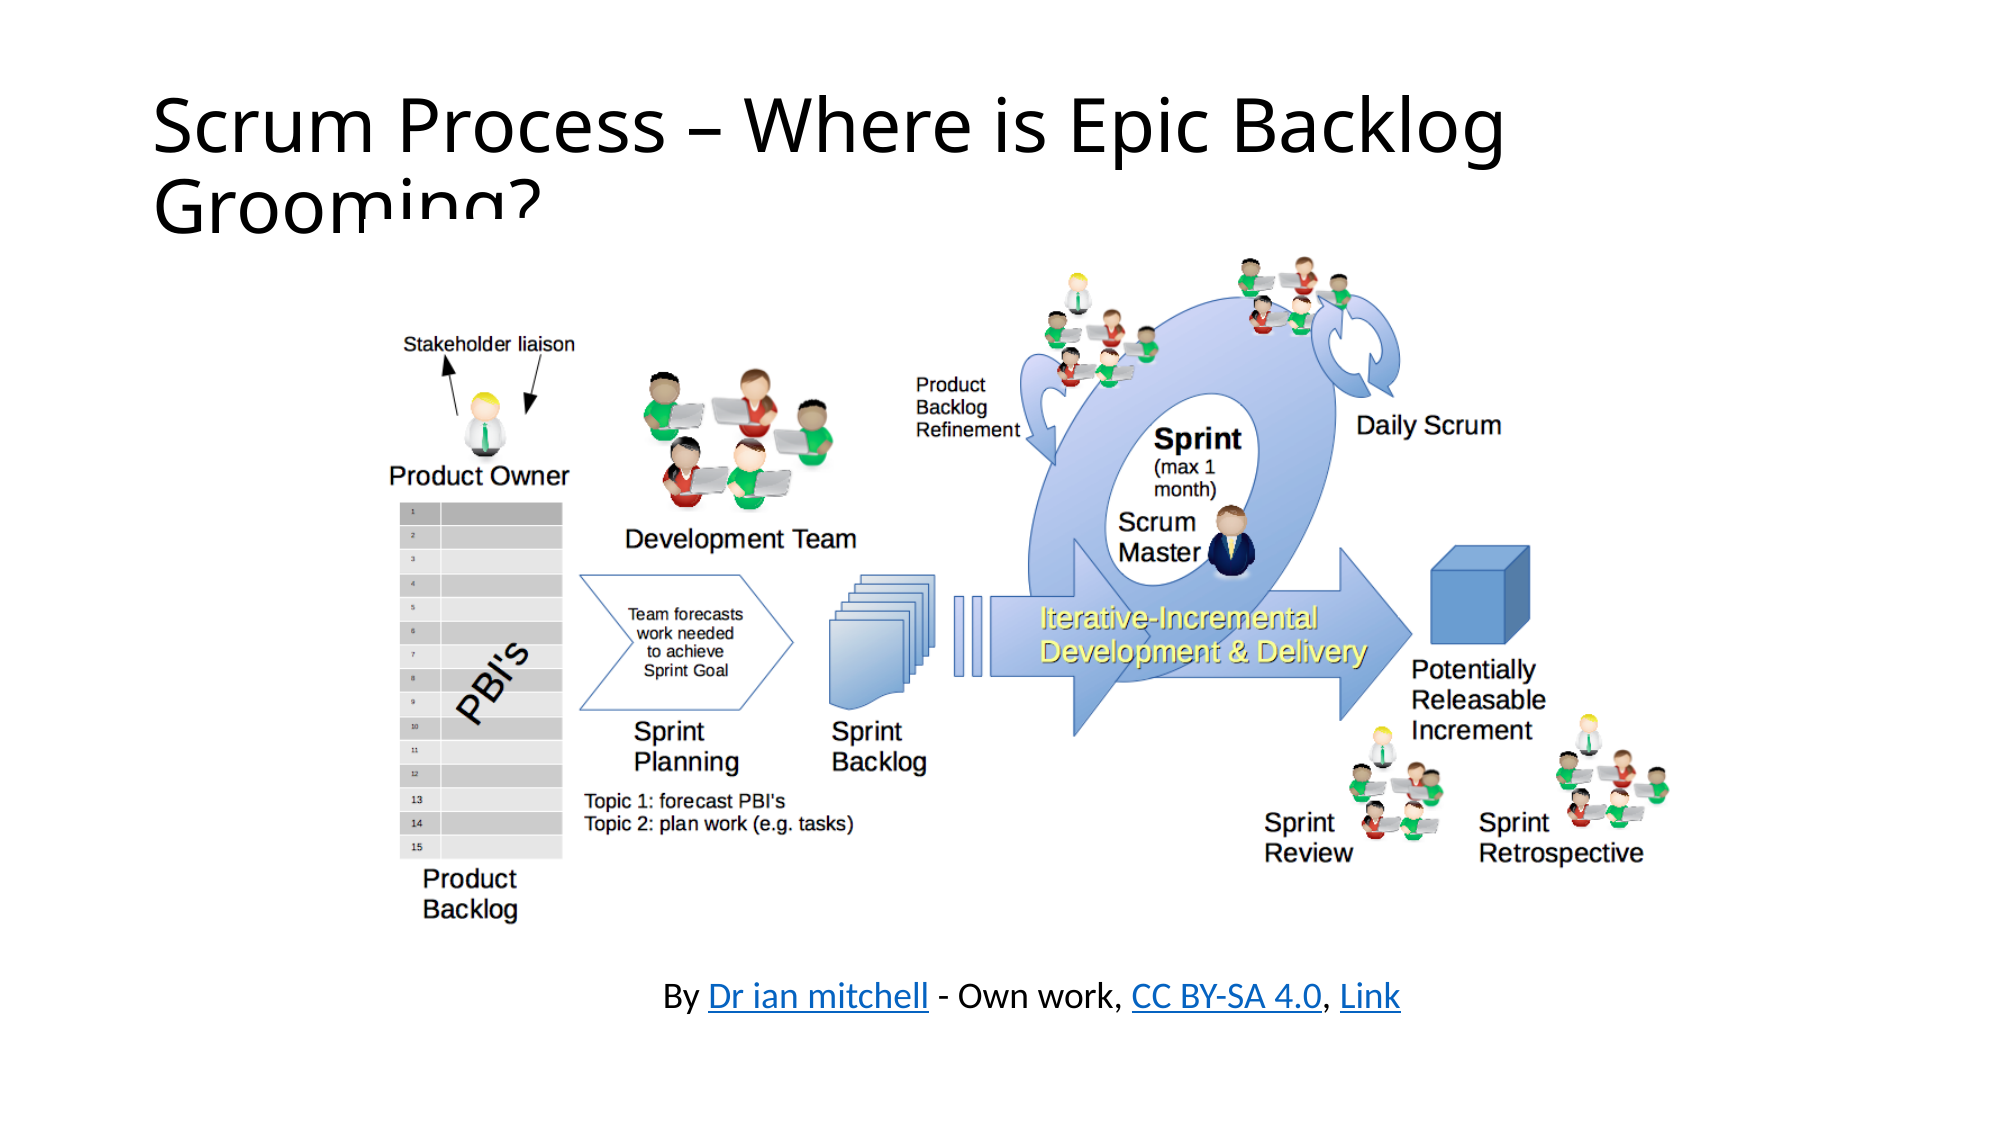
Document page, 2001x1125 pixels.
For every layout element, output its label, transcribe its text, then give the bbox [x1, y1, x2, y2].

text_box By Dr ian mitchell - Own work, CC BY-SA 4.0, Link [648, 964, 1416, 1023]
picture [364, 219, 1700, 964]
title Scrum Process – Where is Epic Backlog Grooming? [137, 59, 1863, 278]
